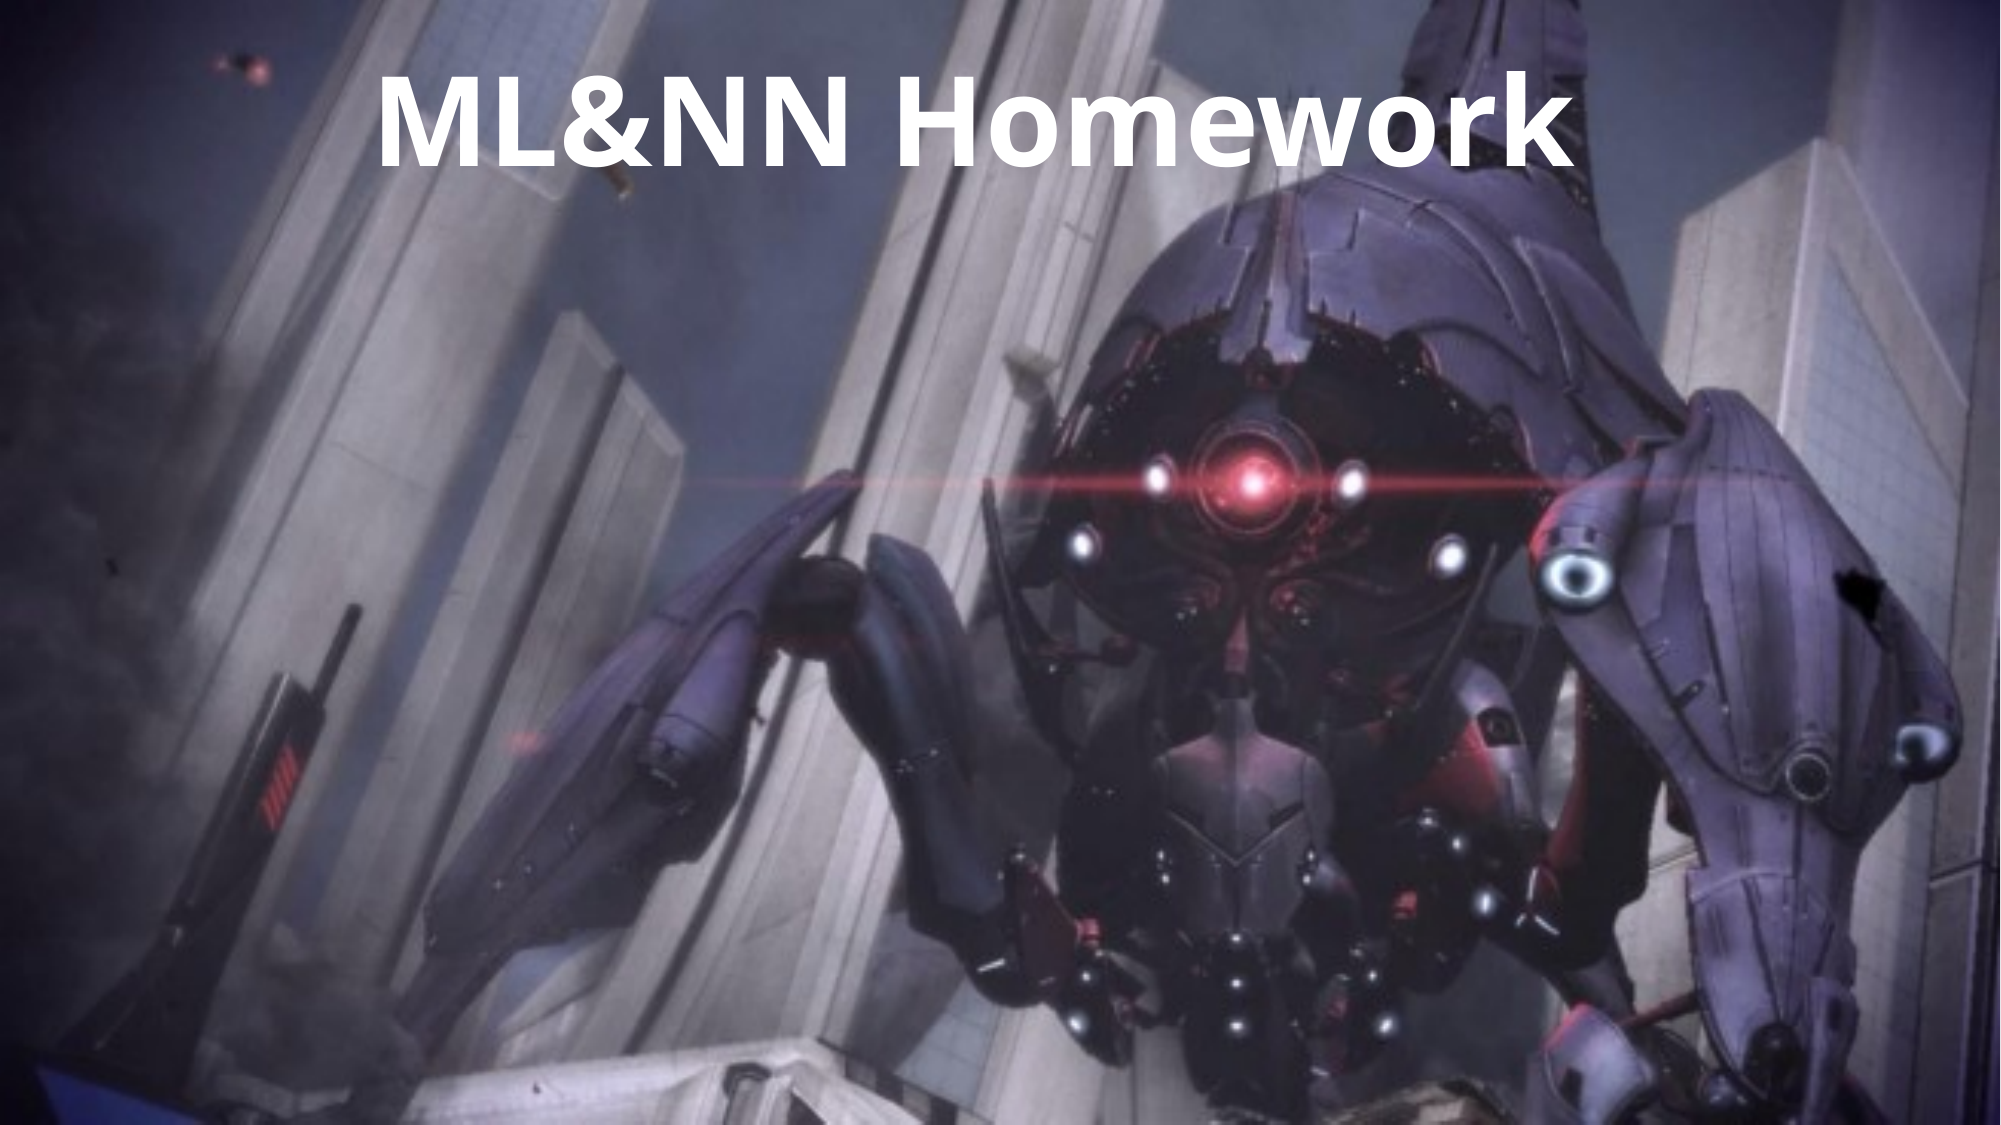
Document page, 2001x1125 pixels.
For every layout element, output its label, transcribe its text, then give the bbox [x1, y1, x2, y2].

title ML&NN Homework [223, 40, 1724, 201]
picture [0, 0, 2001, 1125]
